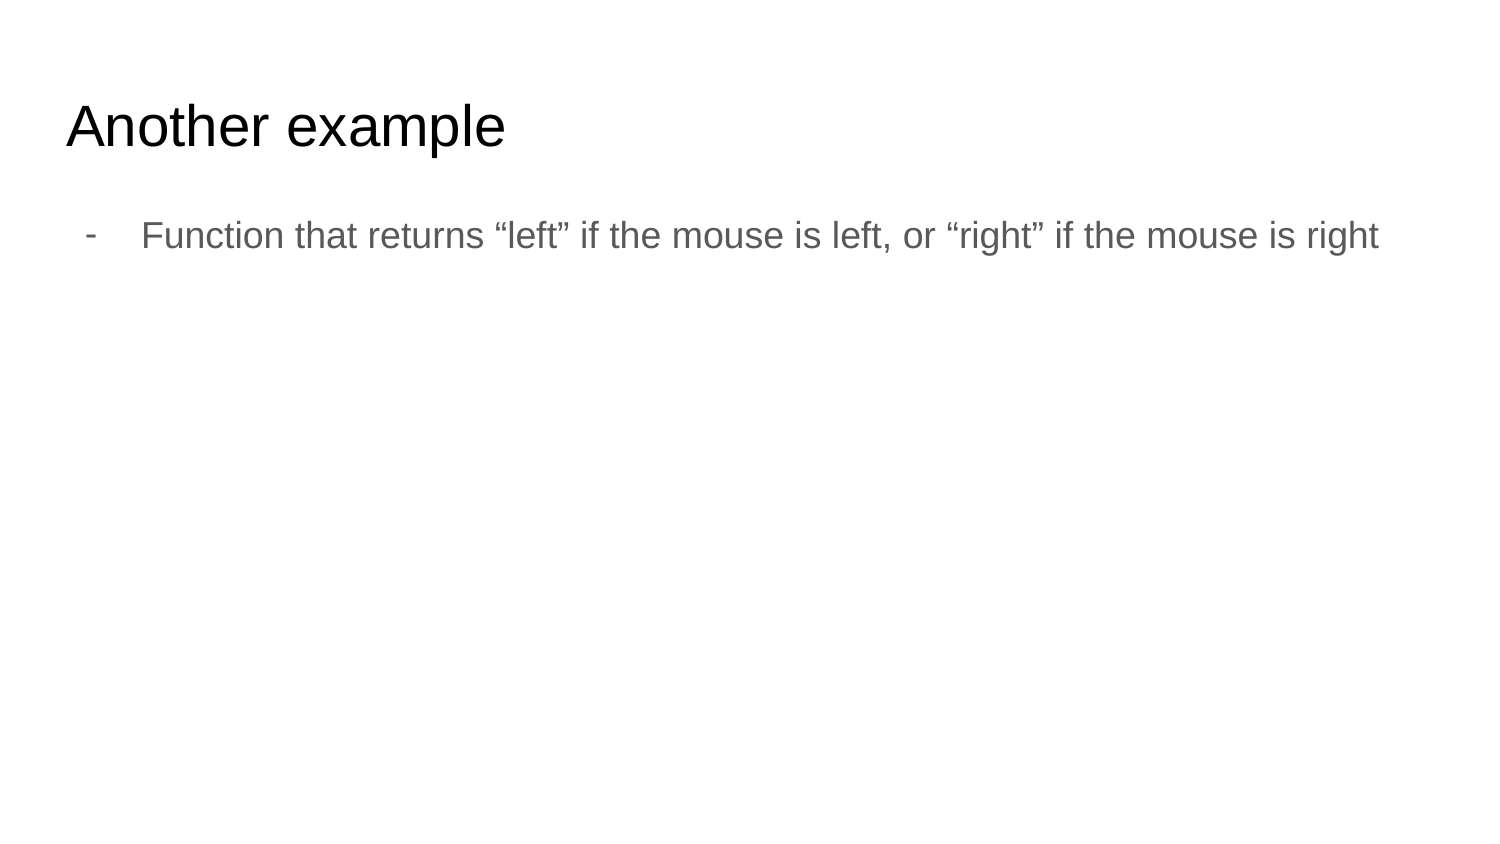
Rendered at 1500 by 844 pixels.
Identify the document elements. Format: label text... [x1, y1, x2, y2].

title Another example [51, 72, 1449, 167]
list Function that returns “left” if the mouse is left, or “right” if the mouse is right [51, 189, 1449, 750]
